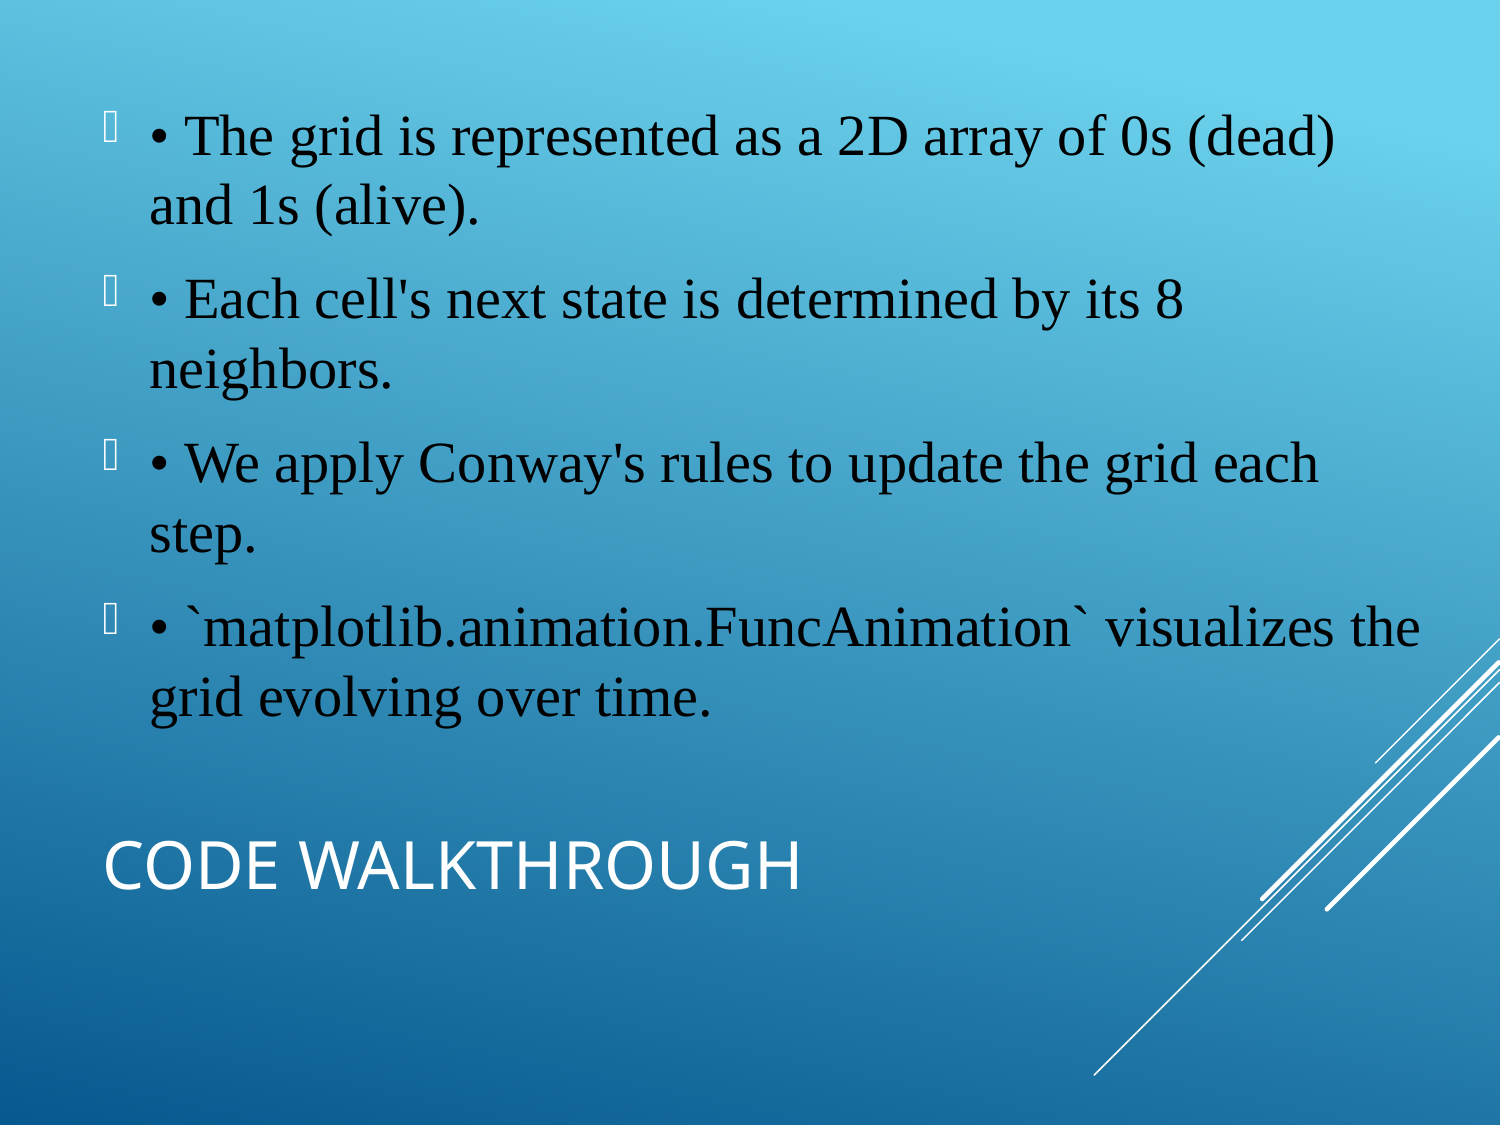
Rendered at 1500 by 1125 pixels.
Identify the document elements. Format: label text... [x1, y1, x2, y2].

list • The grid is represented as a 2D array of 0s (dead) and 1s (alive). • Each cell's next state is determined by its 8 neighbors. • We apply Conway's rules to update the grid each step. • `matplotlib.animation.FuncAnimation` visualizes the grid evolving over time. [87, 87, 1449, 738]
title Code Walkthrough [87, 738, 1163, 988]
